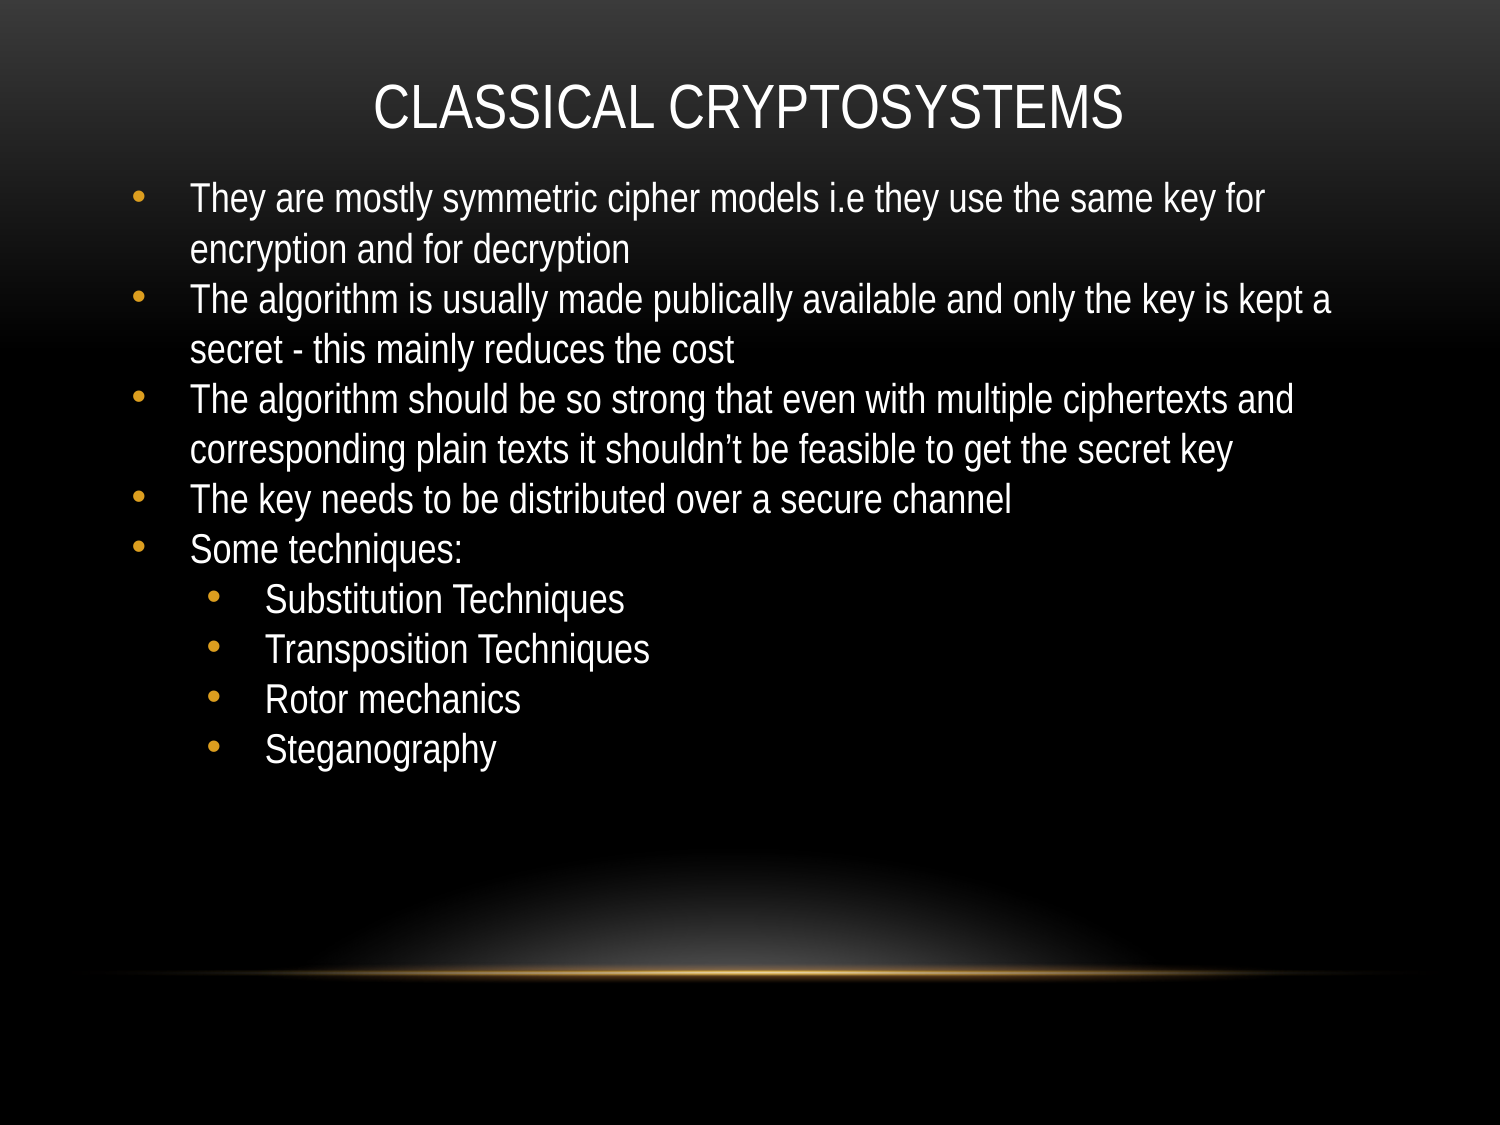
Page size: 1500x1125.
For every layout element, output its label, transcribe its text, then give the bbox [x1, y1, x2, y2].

list They are mostly symmetric cipher models i.e they use the same key for encryption and for decryption The algorithm is usually made publically available and only the key is kept a secret - this mainly reduces the cost The algorithm should be so strong that even with multiple ciphertexts and corresponding plain texts it shouldn’t be feasible to get the secret key The key needs to be distributed over a secure channel Some techniques: Substitution Techniques Transposition Techniques Rotor mechanics Steganography [99, 156, 1400, 938]
picture [0, 0, 1500, 1125]
title CLASSICAL CRYPTOSYSTEMS [99, 45, 1400, 156]
